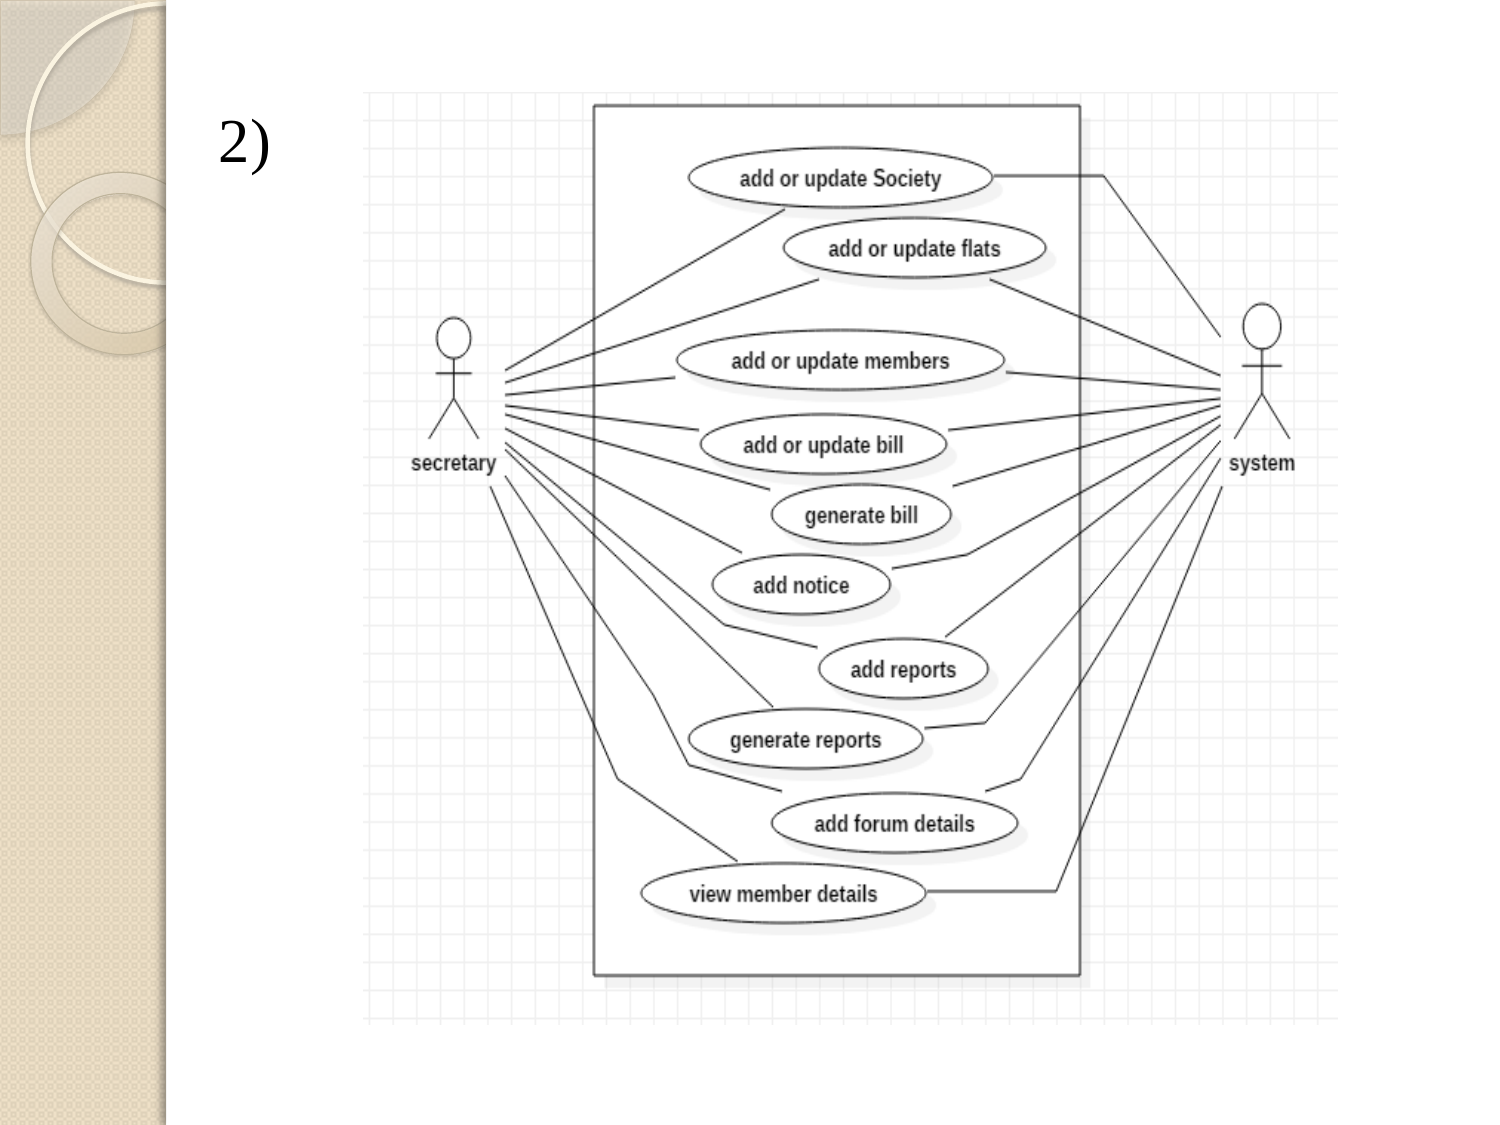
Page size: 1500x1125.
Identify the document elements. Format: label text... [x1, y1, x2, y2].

text_box 2) [204, 92, 287, 182]
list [363, 91, 1338, 1026]
